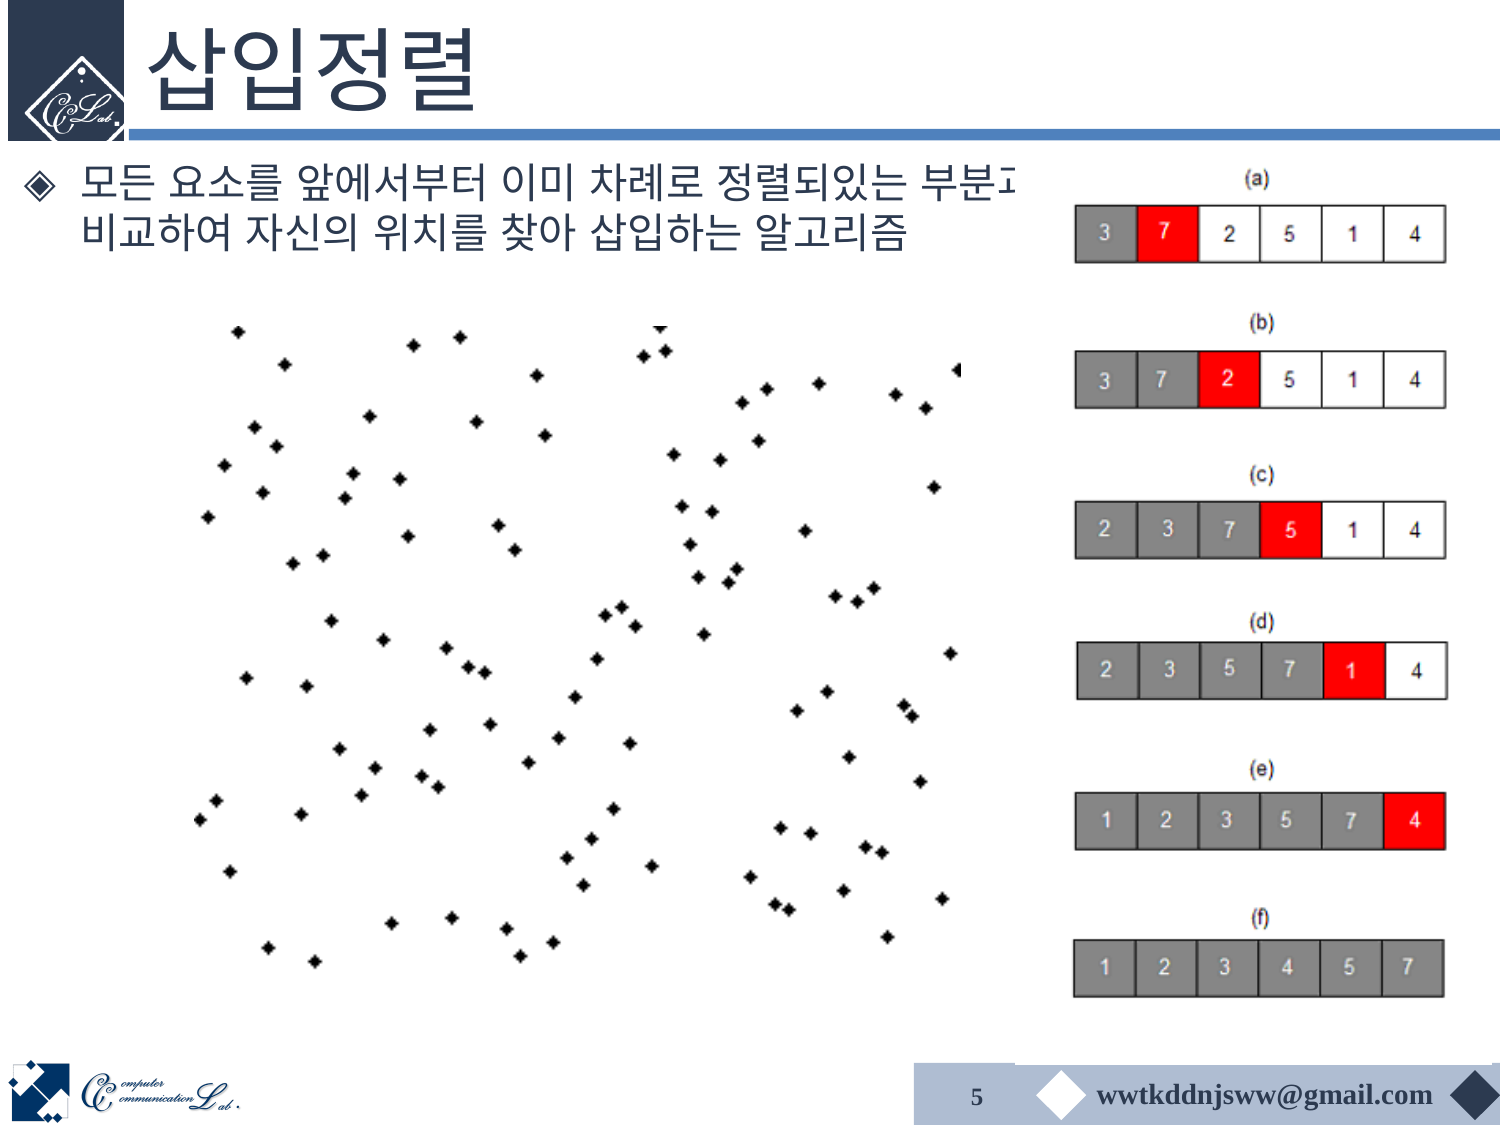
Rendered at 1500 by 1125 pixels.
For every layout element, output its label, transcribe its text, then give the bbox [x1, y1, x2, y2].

picture [1015, 150, 1492, 1065]
picture [7, 1058, 243, 1125]
picture [8, 0, 124, 141]
list 모든 요소를 앞에서부터 이미 차례로 정렬되있는 부분과 비교하여 자신의 위치를 찾아 삽입하는 알고리즘 [8, 148, 1069, 1059]
picture [194, 325, 962, 973]
title 삽입정렬 [129, 10, 1474, 126]
